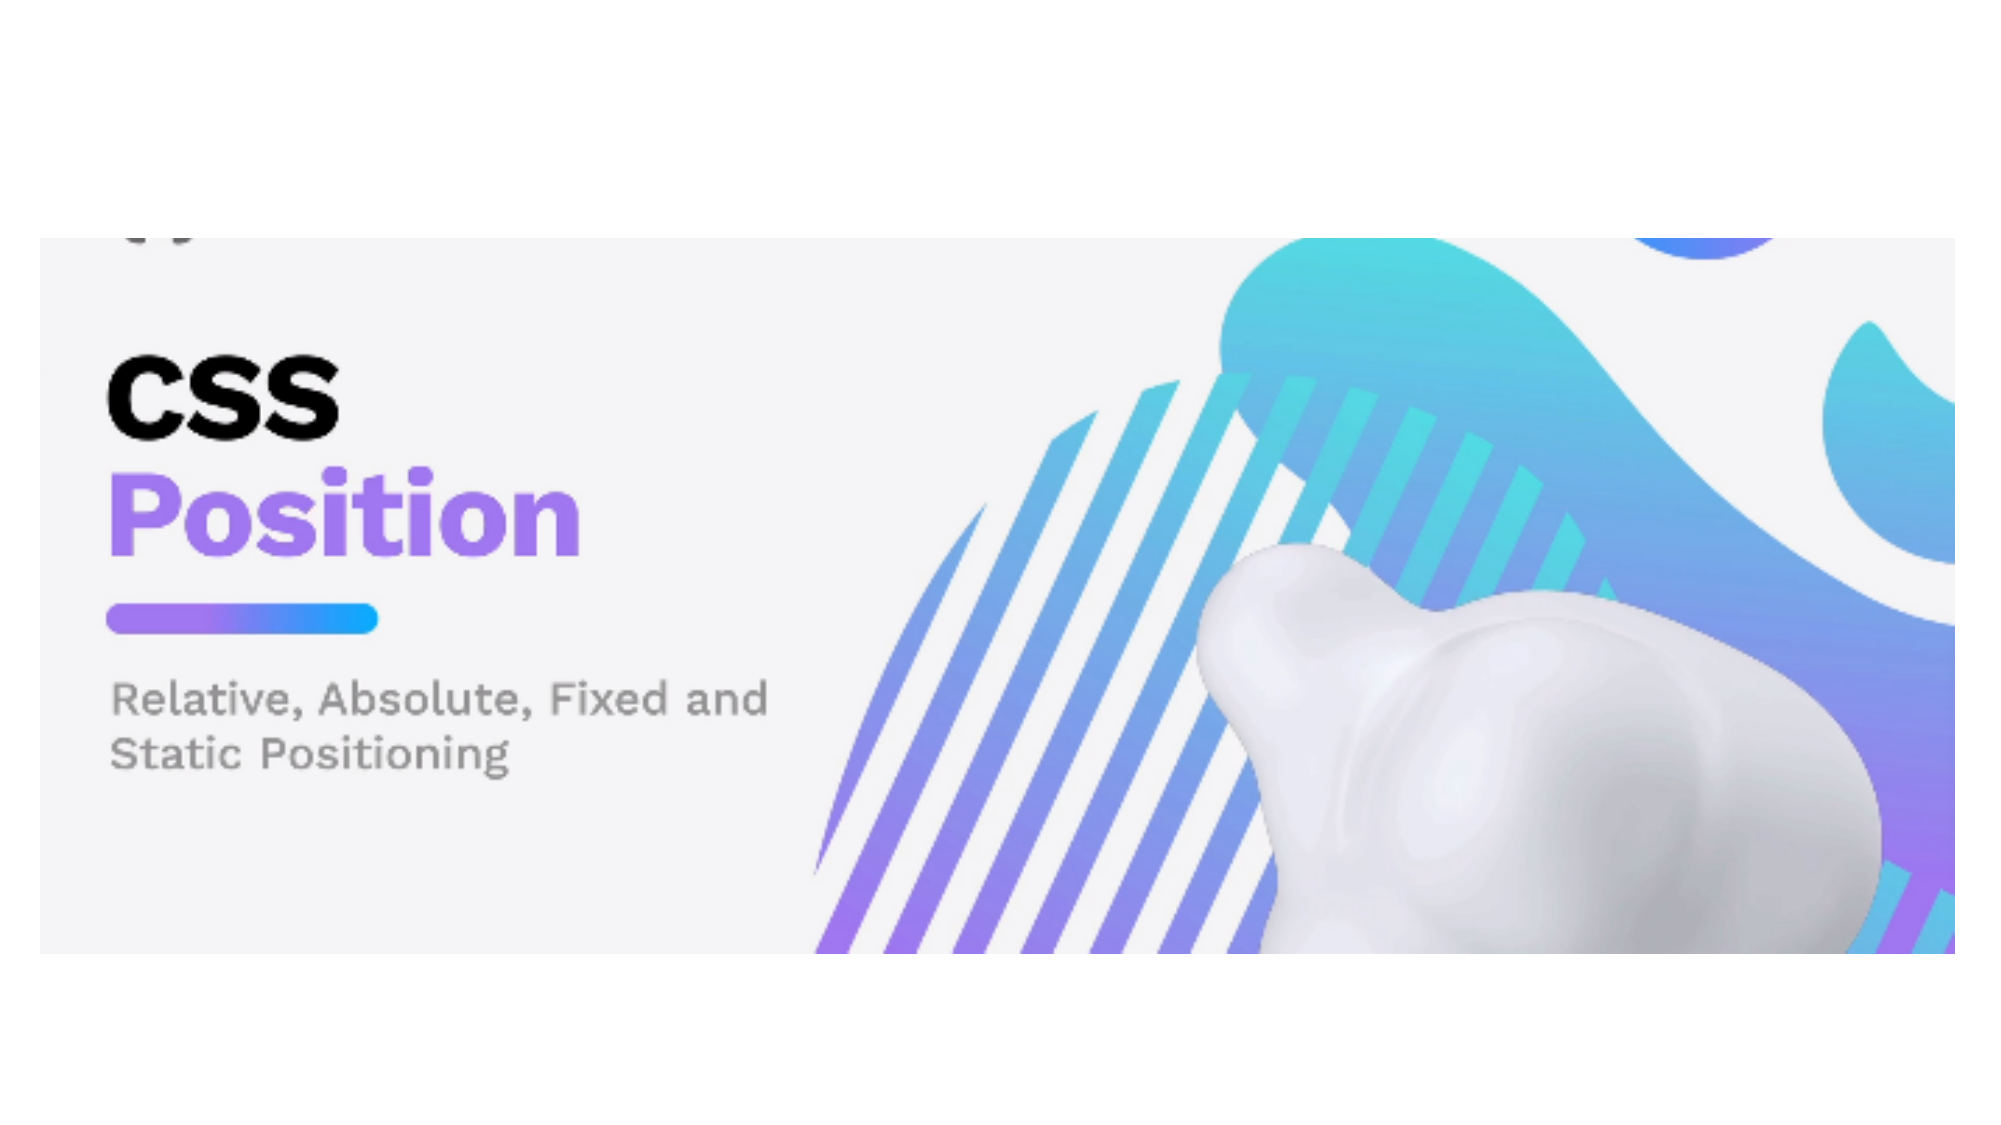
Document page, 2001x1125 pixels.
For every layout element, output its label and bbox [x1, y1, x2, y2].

picture [40, 238, 1955, 954]
